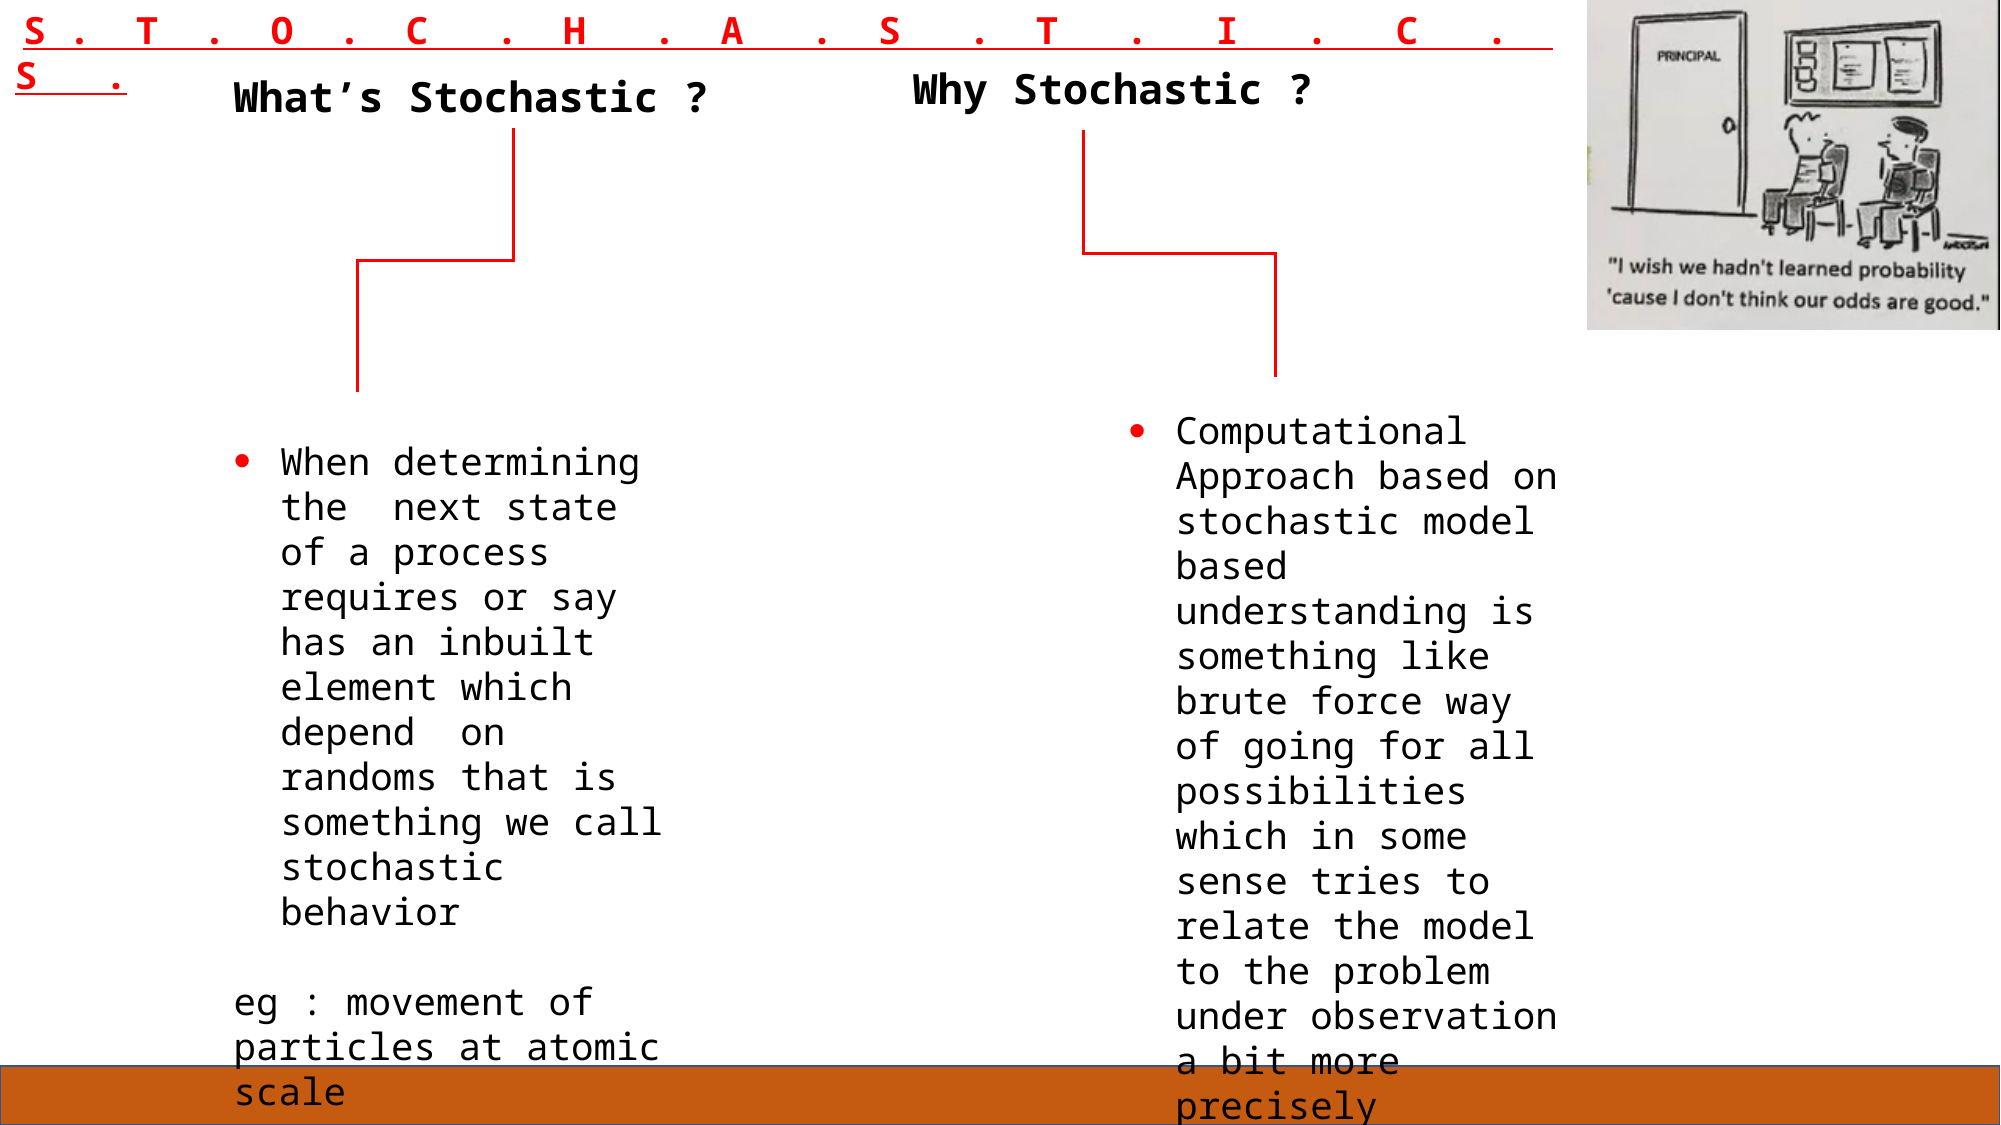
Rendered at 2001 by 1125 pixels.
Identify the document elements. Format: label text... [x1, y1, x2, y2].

text_box Computational Approach based on stochastic model based understanding is something like brute force way of going for all possibilities which in some sense tries to relate the model to the problem under observation a bit more precisely [1113, 400, 1588, 1125]
text_box [1588, 1065, 2000, 1125]
text_box What’s Stochastic ? [218, 105, 809, 128]
text_box Why Stochastic ? [809, 105, 1483, 121]
picture [1587, 0, 2000, 330]
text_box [1055, 157, 1304, 350]
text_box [303, 182, 568, 339]
text_box When determining the next state of a process requires or say has an inbuilt element which depend on randoms that is something we call stochastic behavior eg : movement of particles at atomic scale [218, 430, 686, 1121]
text_box S . T . O . C . H . A . S . T . I . C . S . [0, 0, 1587, 105]
text_box [0, 1065, 1113, 1125]
